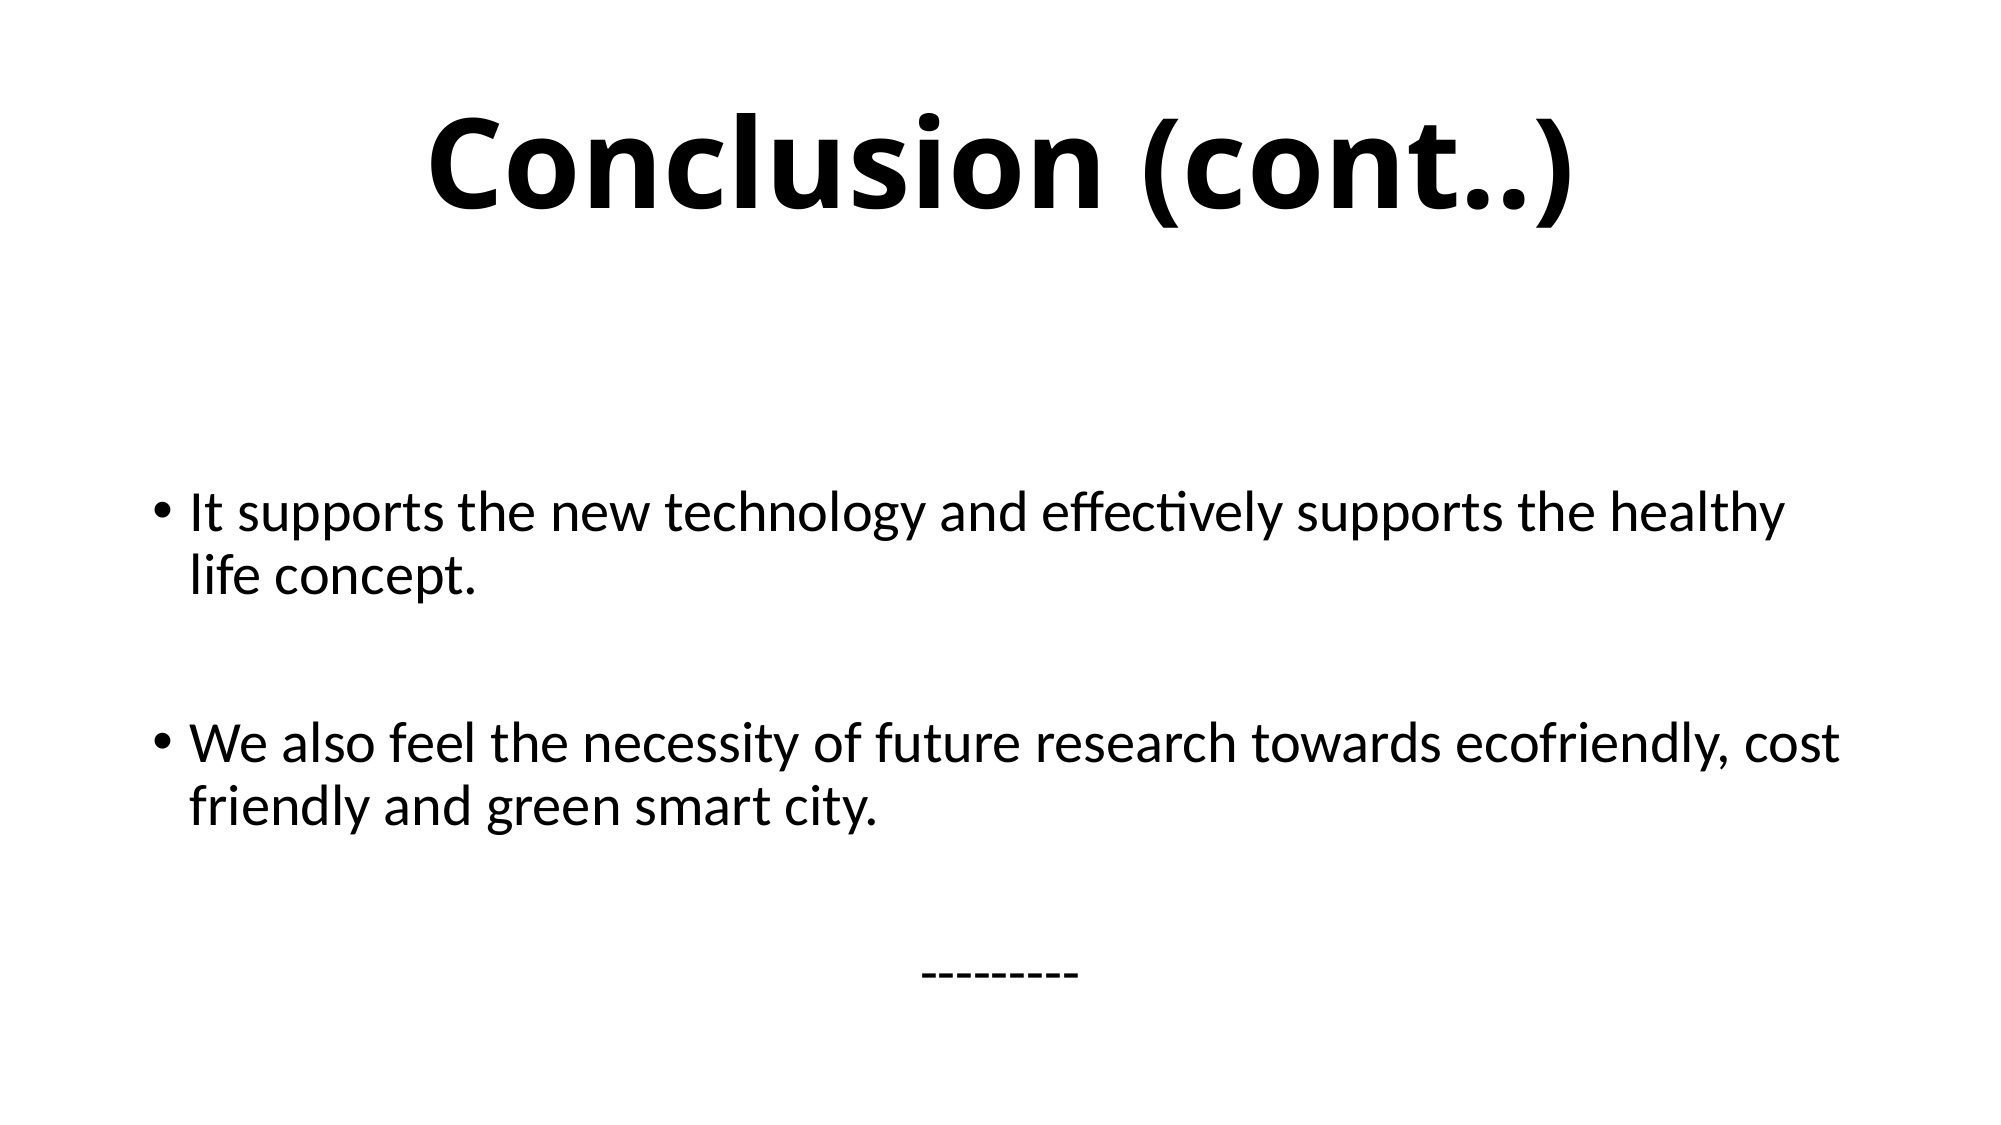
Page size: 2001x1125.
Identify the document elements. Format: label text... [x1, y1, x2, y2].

title Conclusion (cont..) [137, 59, 1863, 278]
list It supports the new technology and effectively supports the healthy life concept. We also feel the necessity of future research towards ecofriendly, cost friendly and green smart city. --------- [137, 299, 1863, 1014]
